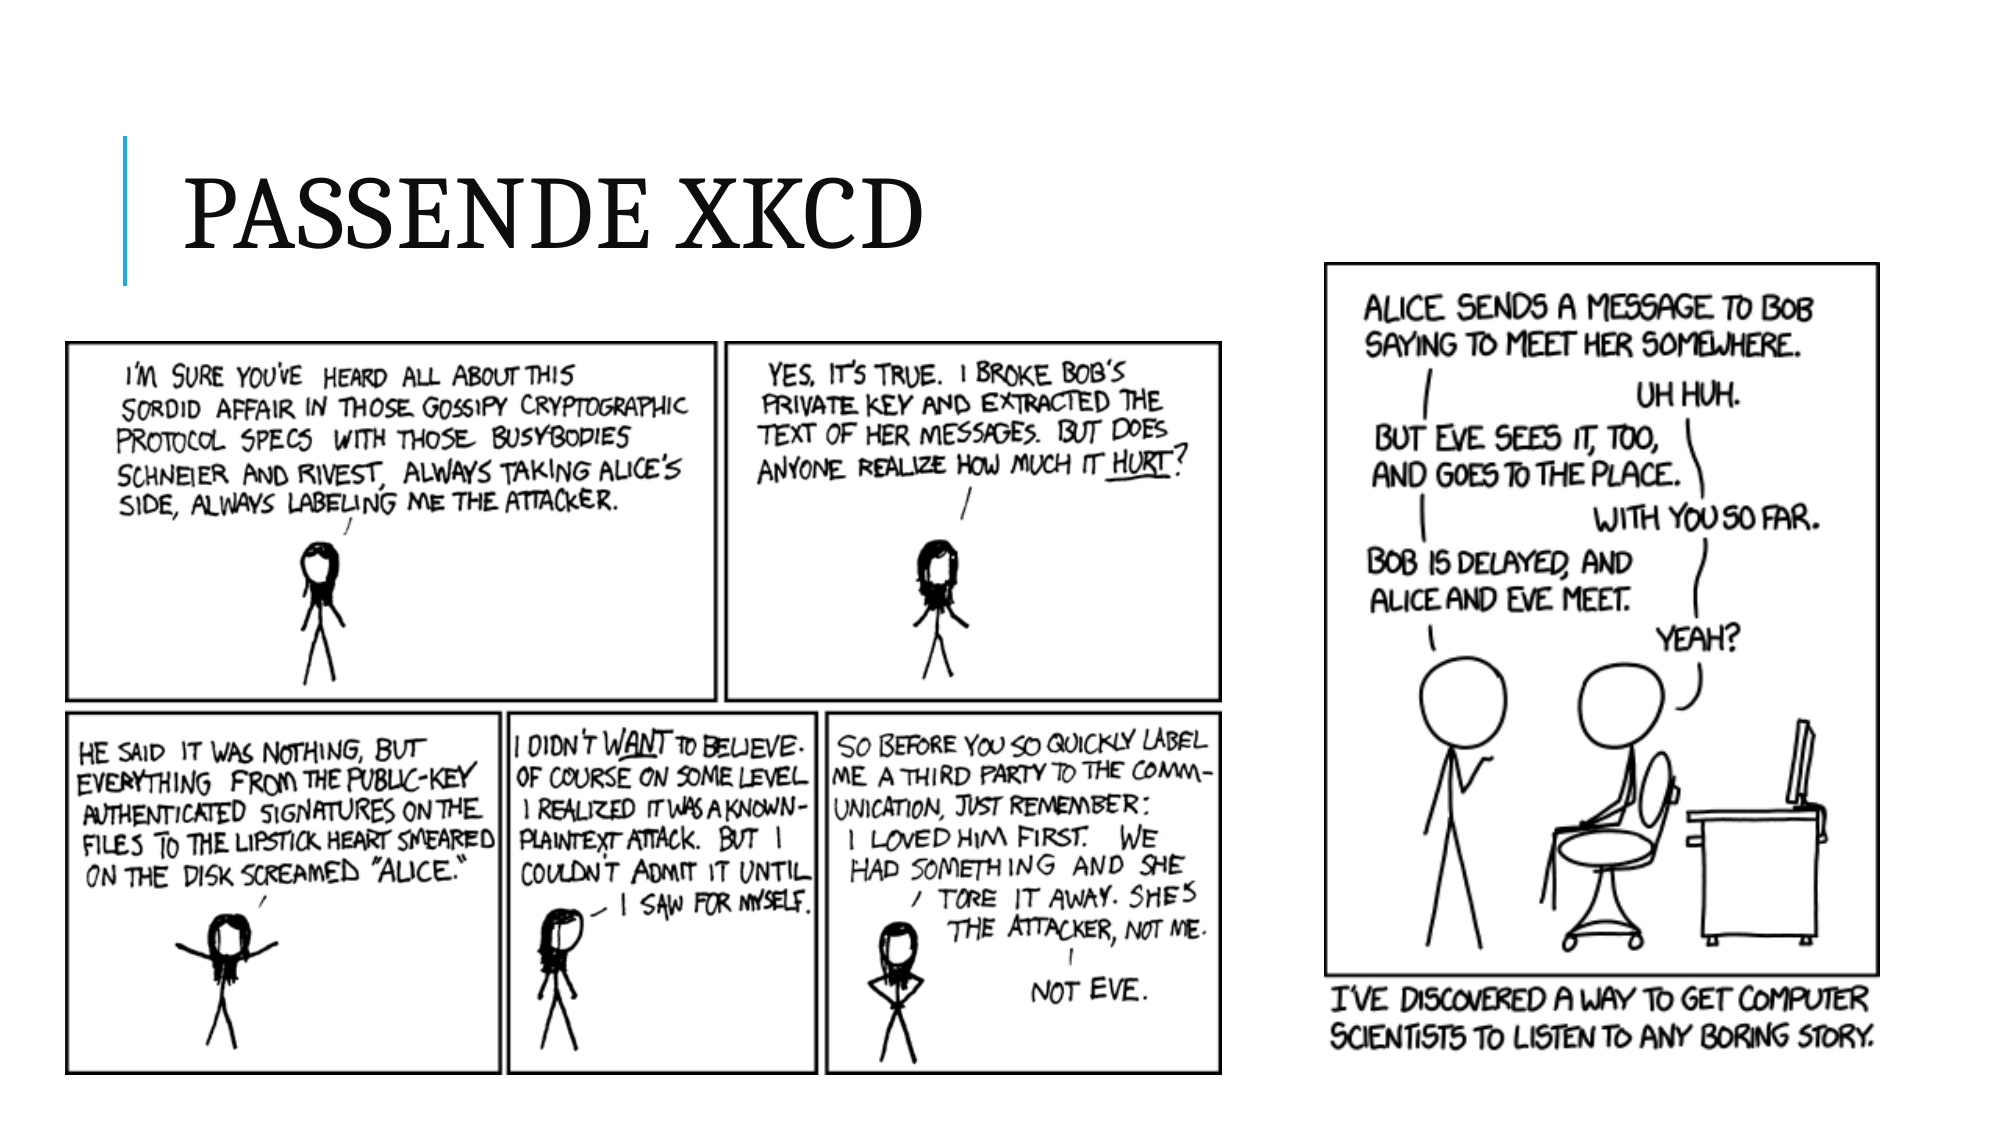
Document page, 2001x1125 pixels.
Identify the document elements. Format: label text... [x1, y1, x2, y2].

picture [1323, 261, 1880, 1058]
picture [64, 341, 1222, 1076]
title Passende XKCD [168, 96, 1763, 342]
